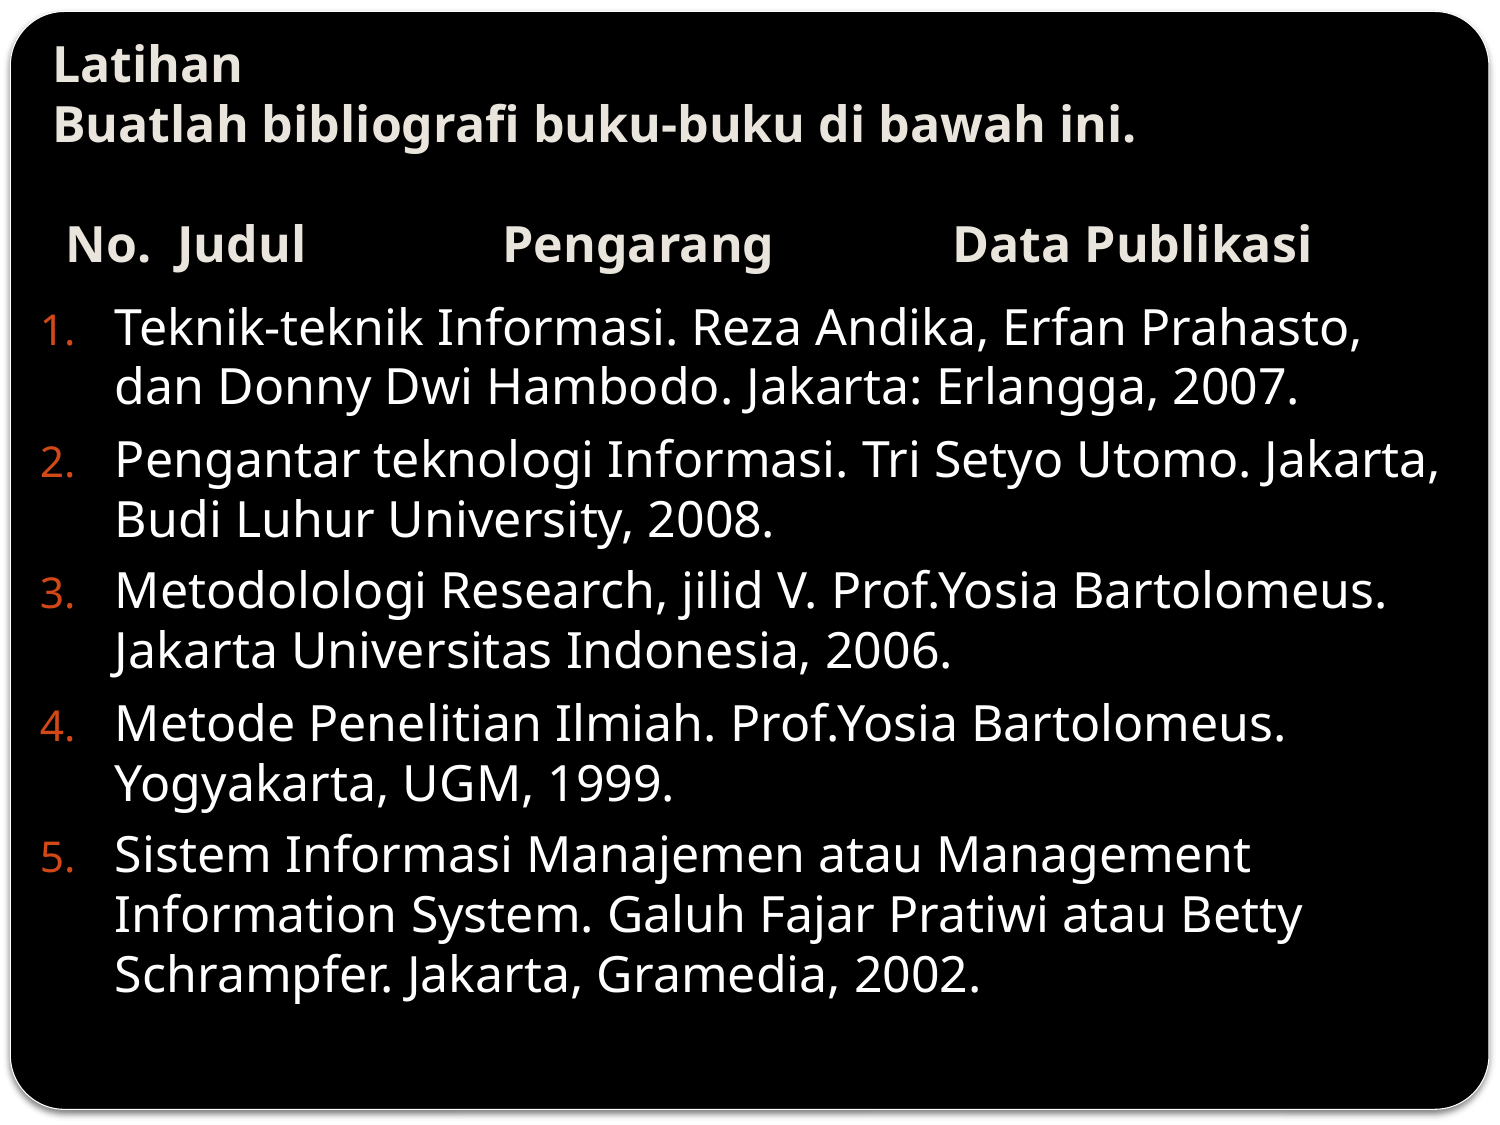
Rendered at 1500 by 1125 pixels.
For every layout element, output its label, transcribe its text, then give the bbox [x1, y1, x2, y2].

list Teknik-teknik Informasi. Reza Andika, Erfan Prahasto, dan Donny Dwi Hambodo. Jakarta: Erlangga, 2007. Pengantar teknologi Informasi. Tri Setyo Utomo. Jakarta, Budi Luhur University, 2008. Metodolologi Research, jilid V. Prof.Yosia Bartolomeus. Jakarta Universitas Indonesia, 2006. Metode Penelitian Ilmiah. Prof.Yosia Bartolomeus. Yogyakarta, UGM, 1999. Sistem Informasi Manajemen atau Management Information System. Galuh Fajar Pratiwi atau Betty Schrampfer. Jakarta, Gramedia, 2002. [24, 287, 1476, 1076]
title Latihan Buatlah bibliografi buku-buku di bawah ini. No. Judul Pengarang Data Publikasi [37, 24, 1476, 287]
